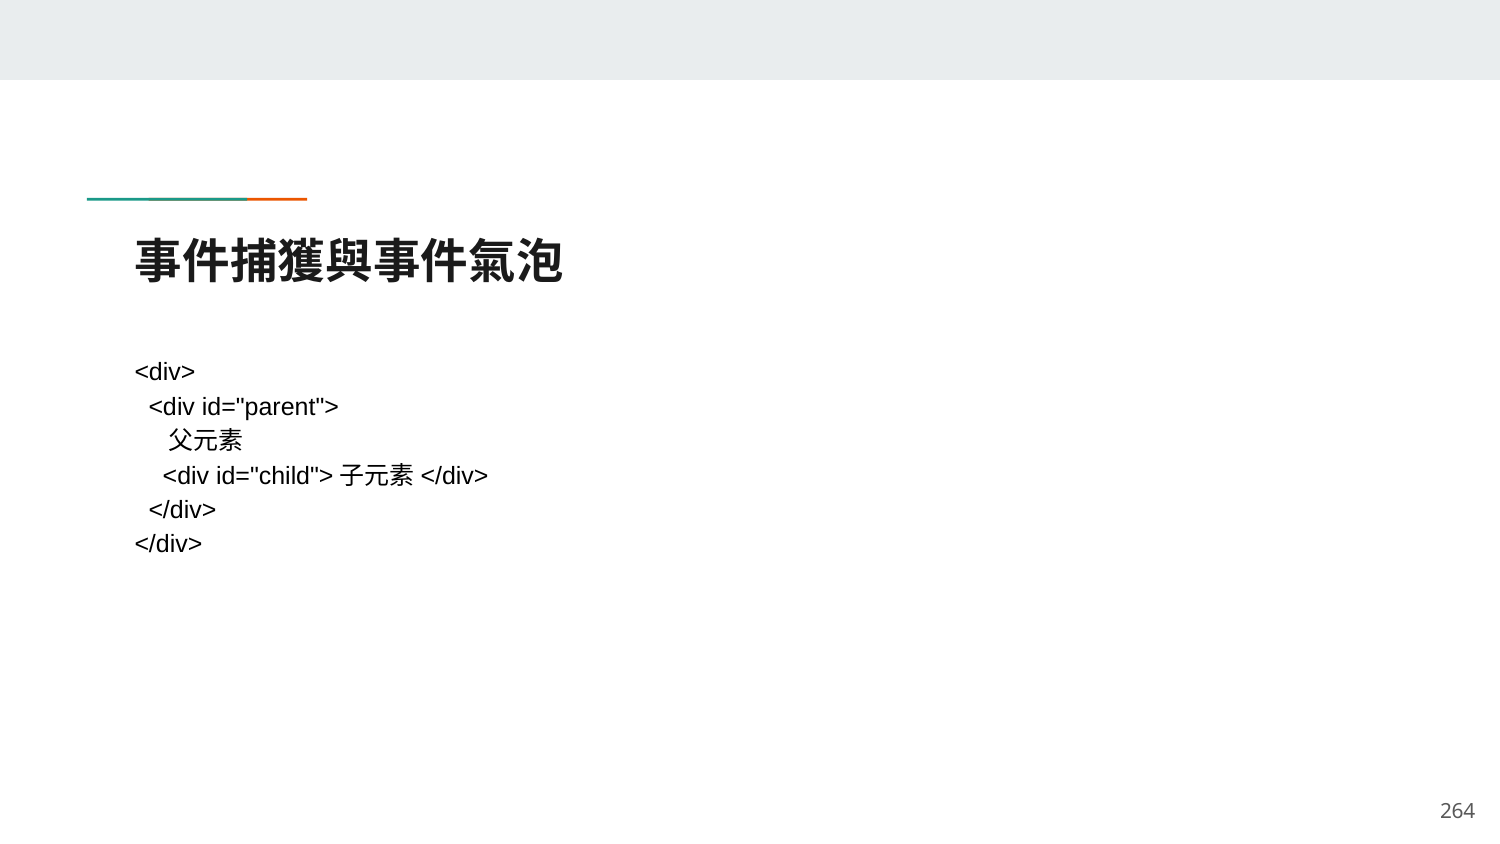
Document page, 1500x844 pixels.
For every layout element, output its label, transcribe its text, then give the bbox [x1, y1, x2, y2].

text_box <div> <div id="parent"> 父元素 <div id="child">子元素</div> </div> </div> [119, 336, 861, 598]
title 事件捕獲與事件氣泡 [119, 216, 1381, 305]
slide_number ‹#› [1400, 779, 1491, 844]
